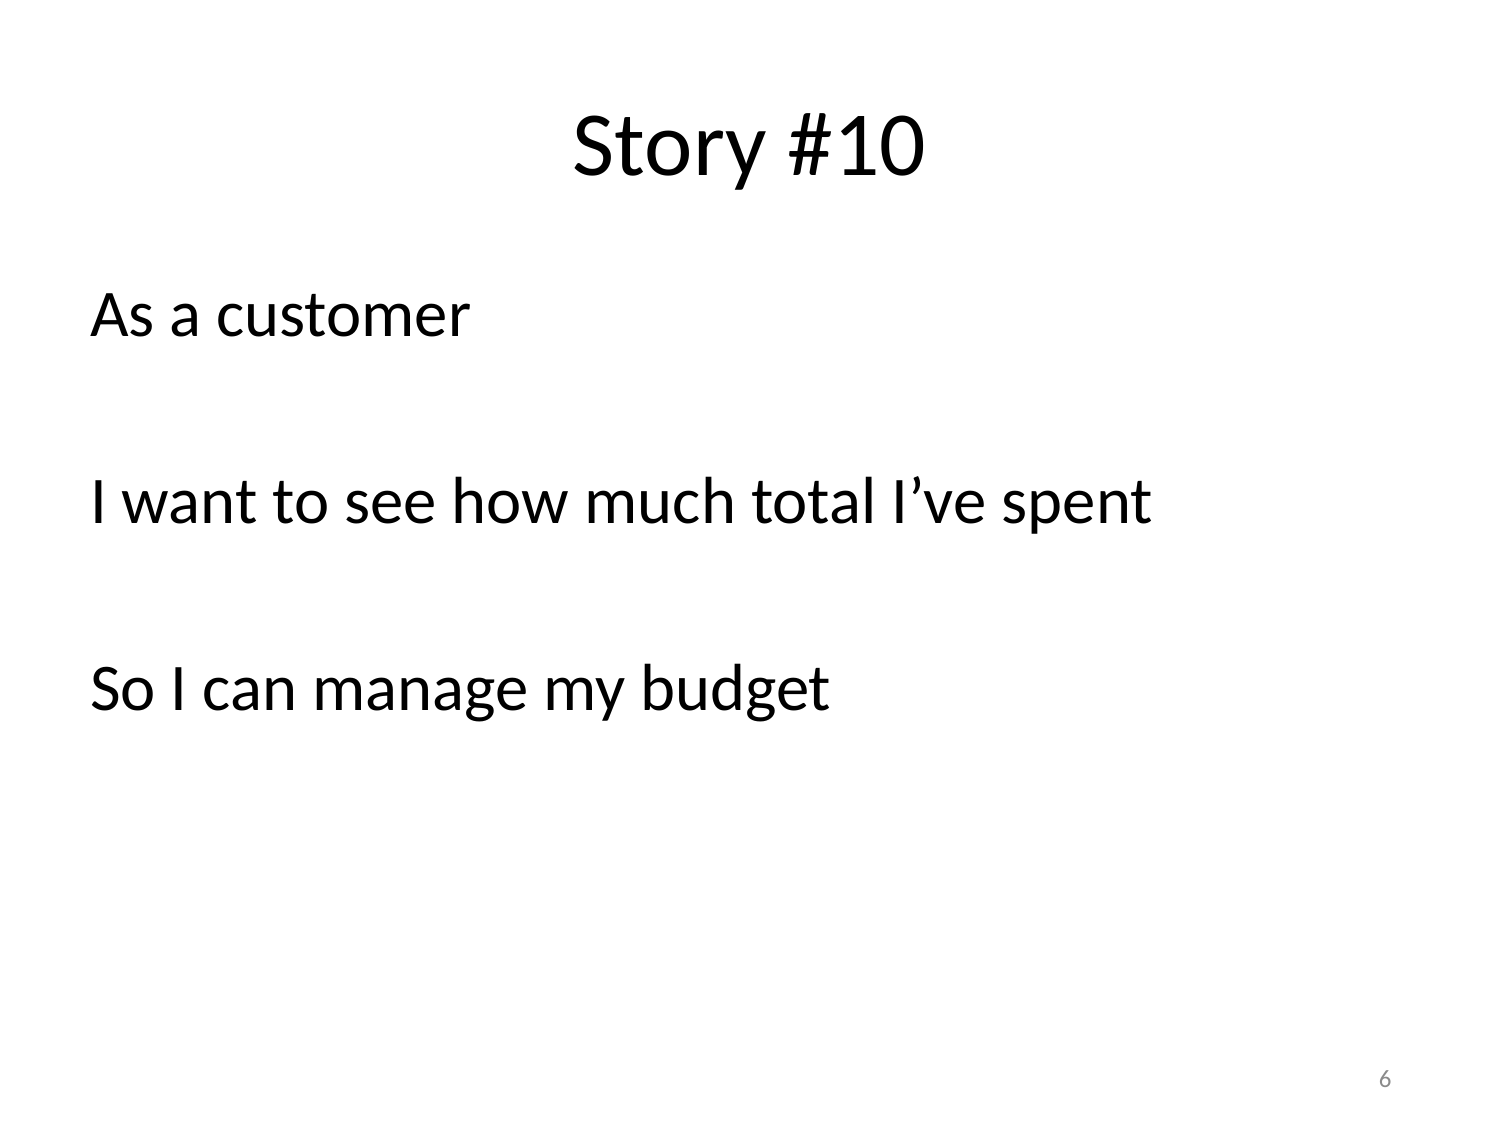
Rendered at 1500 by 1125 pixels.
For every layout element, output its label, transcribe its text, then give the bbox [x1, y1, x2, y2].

title Story #10 [75, 45, 1425, 233]
list As a customer I want to see how much total I’ve spent So I can manage my budget [75, 262, 1425, 1005]
slide_number 6 [1056, 1061, 1407, 1093]
